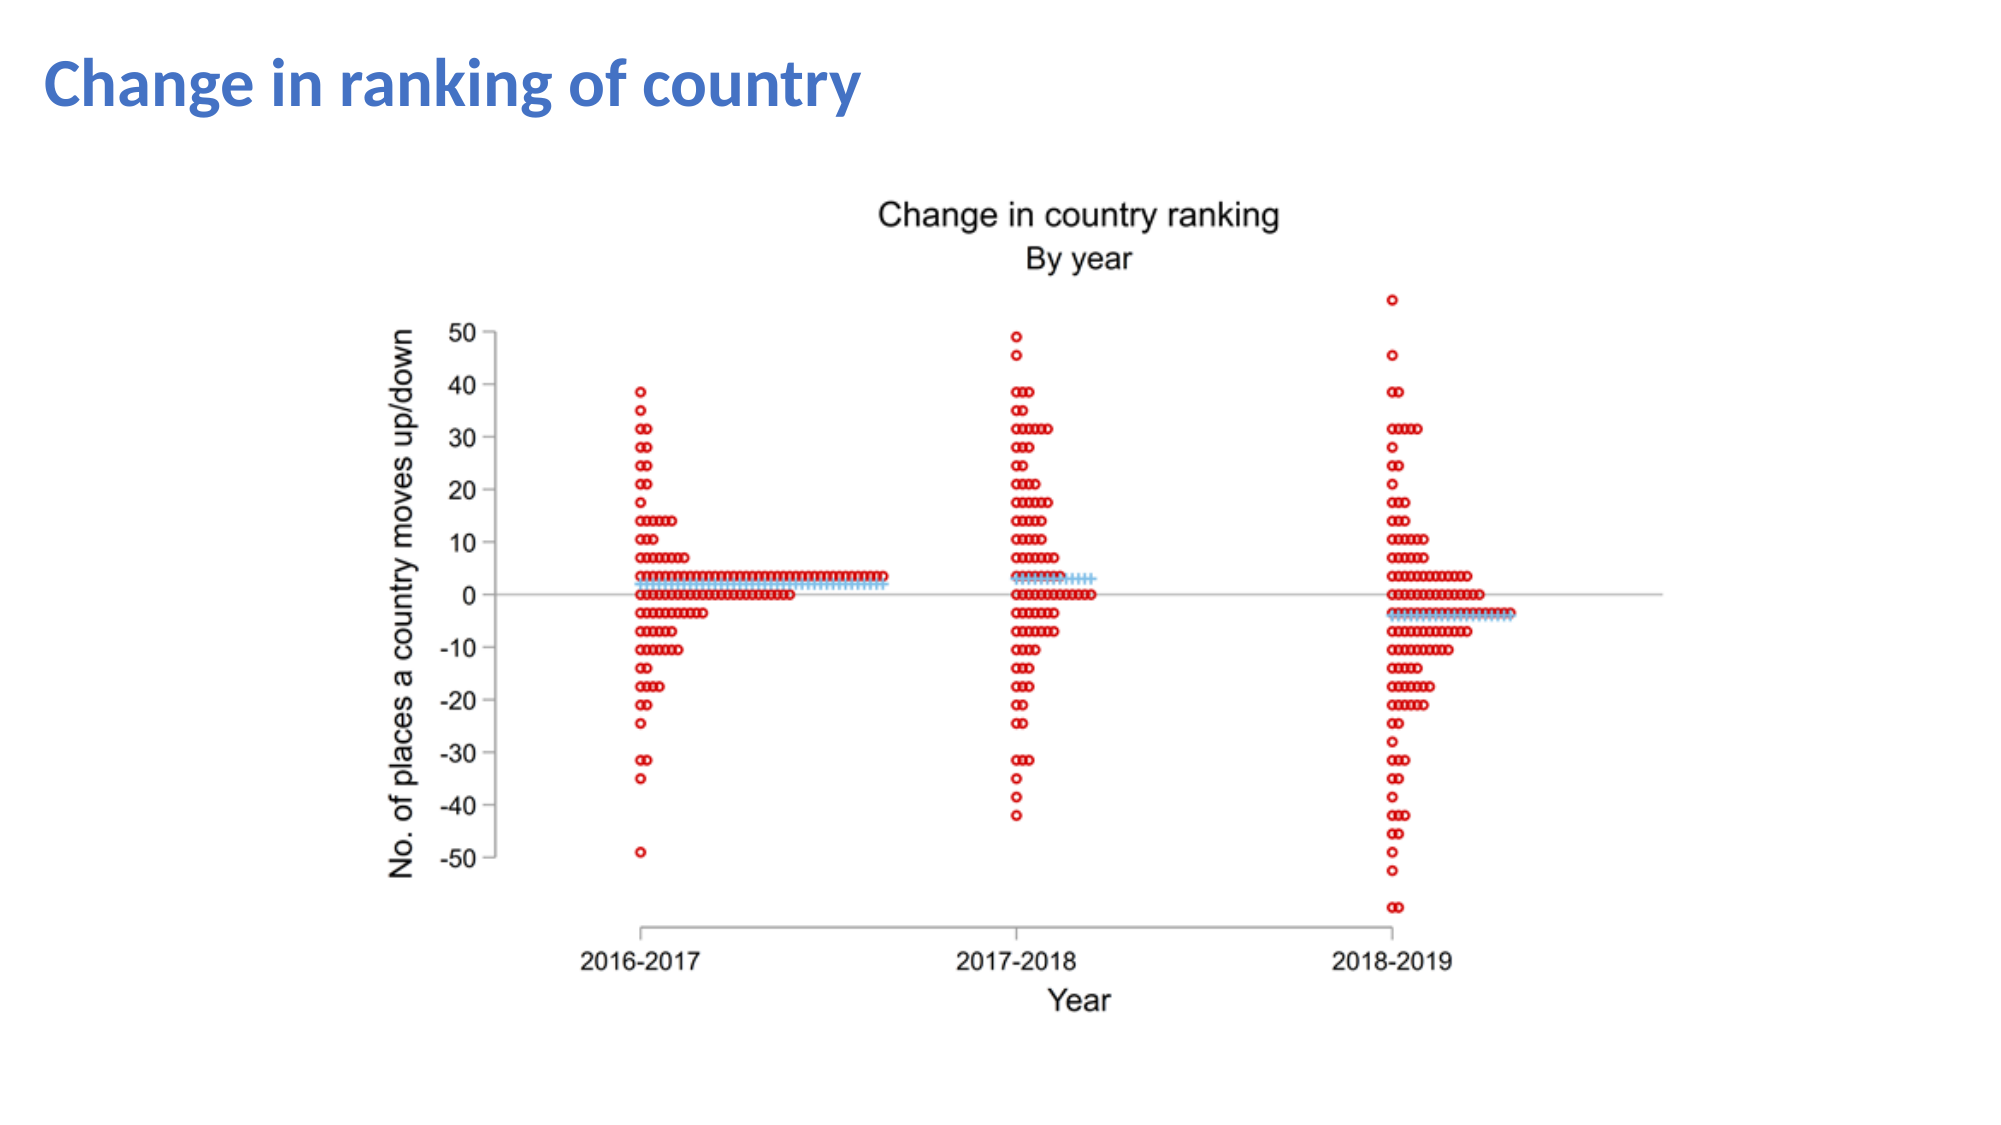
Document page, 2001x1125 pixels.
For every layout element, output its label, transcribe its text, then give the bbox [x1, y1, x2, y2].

picture [337, 161, 1695, 1066]
title Change in ranking of country [29, 33, 1755, 137]
